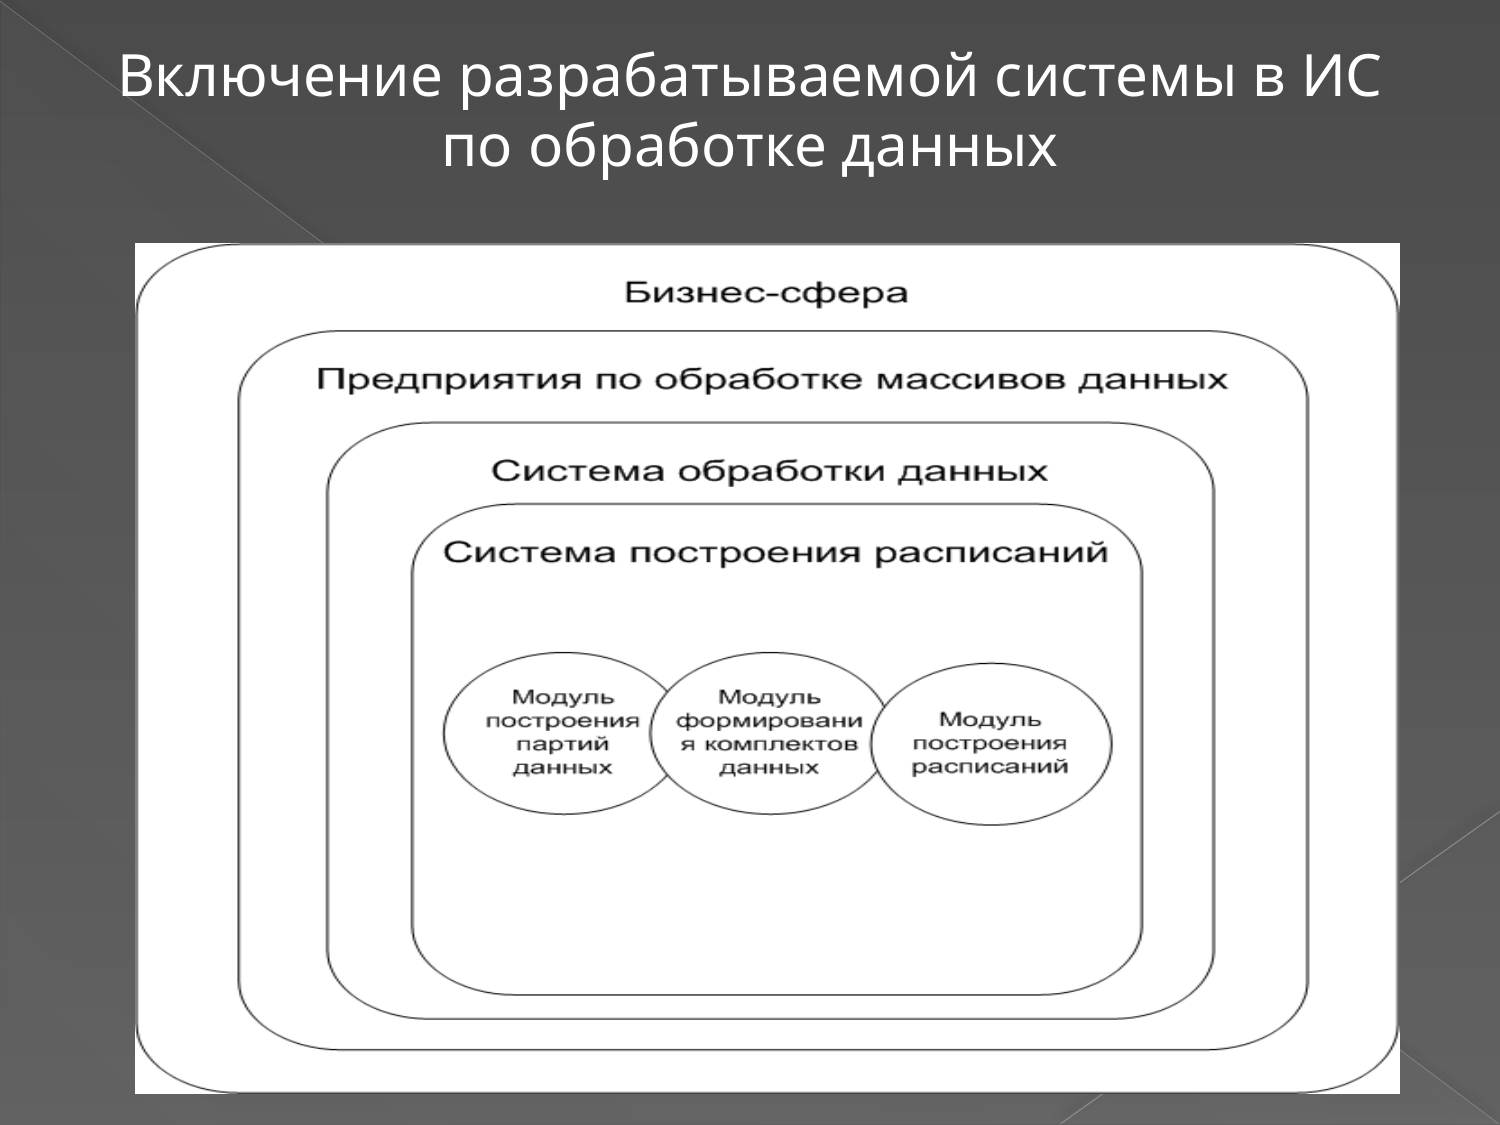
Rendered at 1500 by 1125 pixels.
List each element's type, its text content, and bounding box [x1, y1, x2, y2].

text_box Включение разрабатываемой системы в ИС по обработке данных [76, 30, 1424, 186]
picture [135, 243, 1400, 1095]
